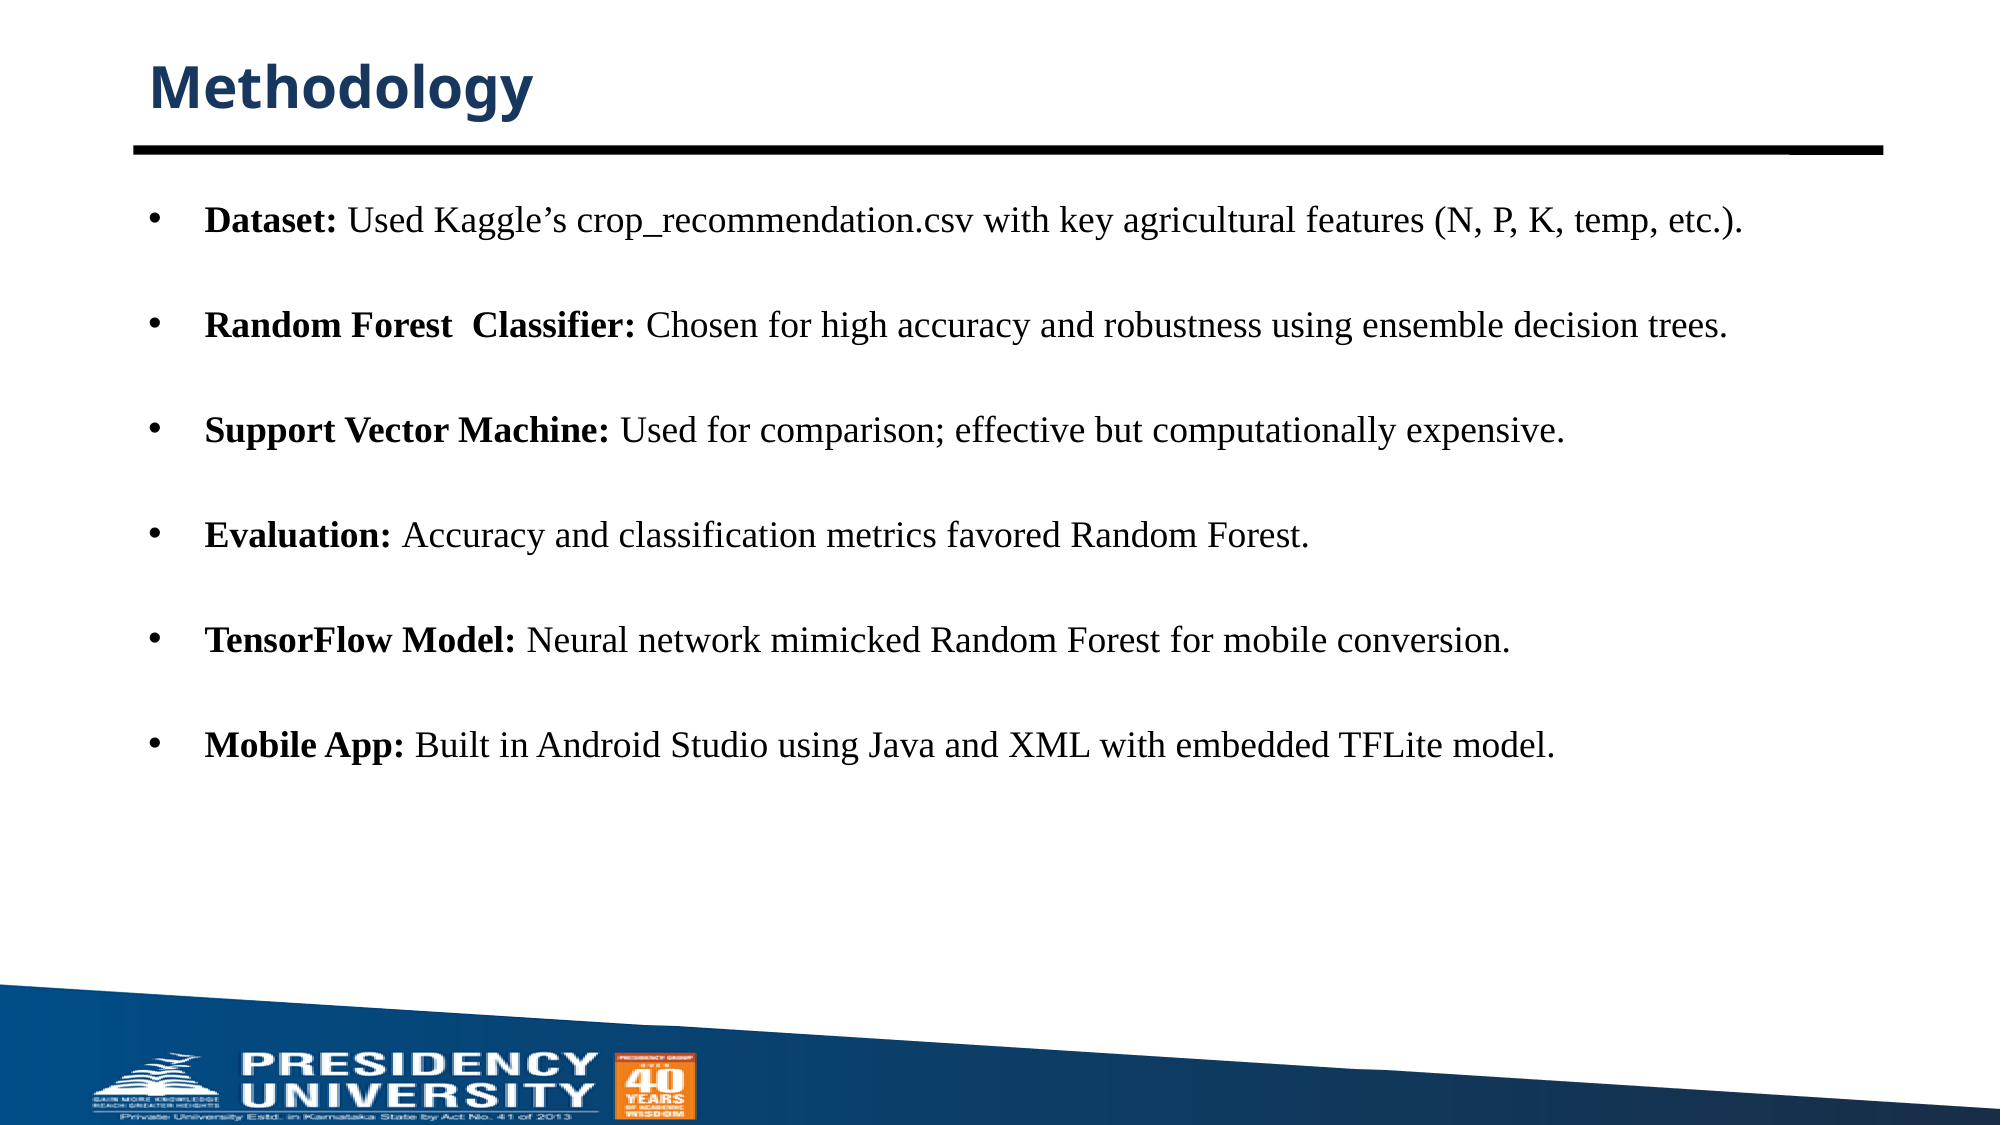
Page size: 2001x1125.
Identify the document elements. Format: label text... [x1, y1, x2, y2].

picture [0, 982, 2000, 1125]
title Methodology [133, 45, 1884, 125]
list Dataset: Used Kaggle’s crop_recommendation.csv with key agricultural features (N, P, K, temp, etc.). Random Forest Classifier: Chosen for high accuracy and robustness using ensemble decision trees. Support Vector Machine: Used for comparison; effective but computationally expensive. Evaluation: Accuracy and classification metrics favored Random Forest. TensorFlow Model: Neural network mimicked Random Forest for mobile conversion. Mobile App: Built in Android Studio using Java and XML with embedded TFLite model. [133, 187, 1884, 1000]
